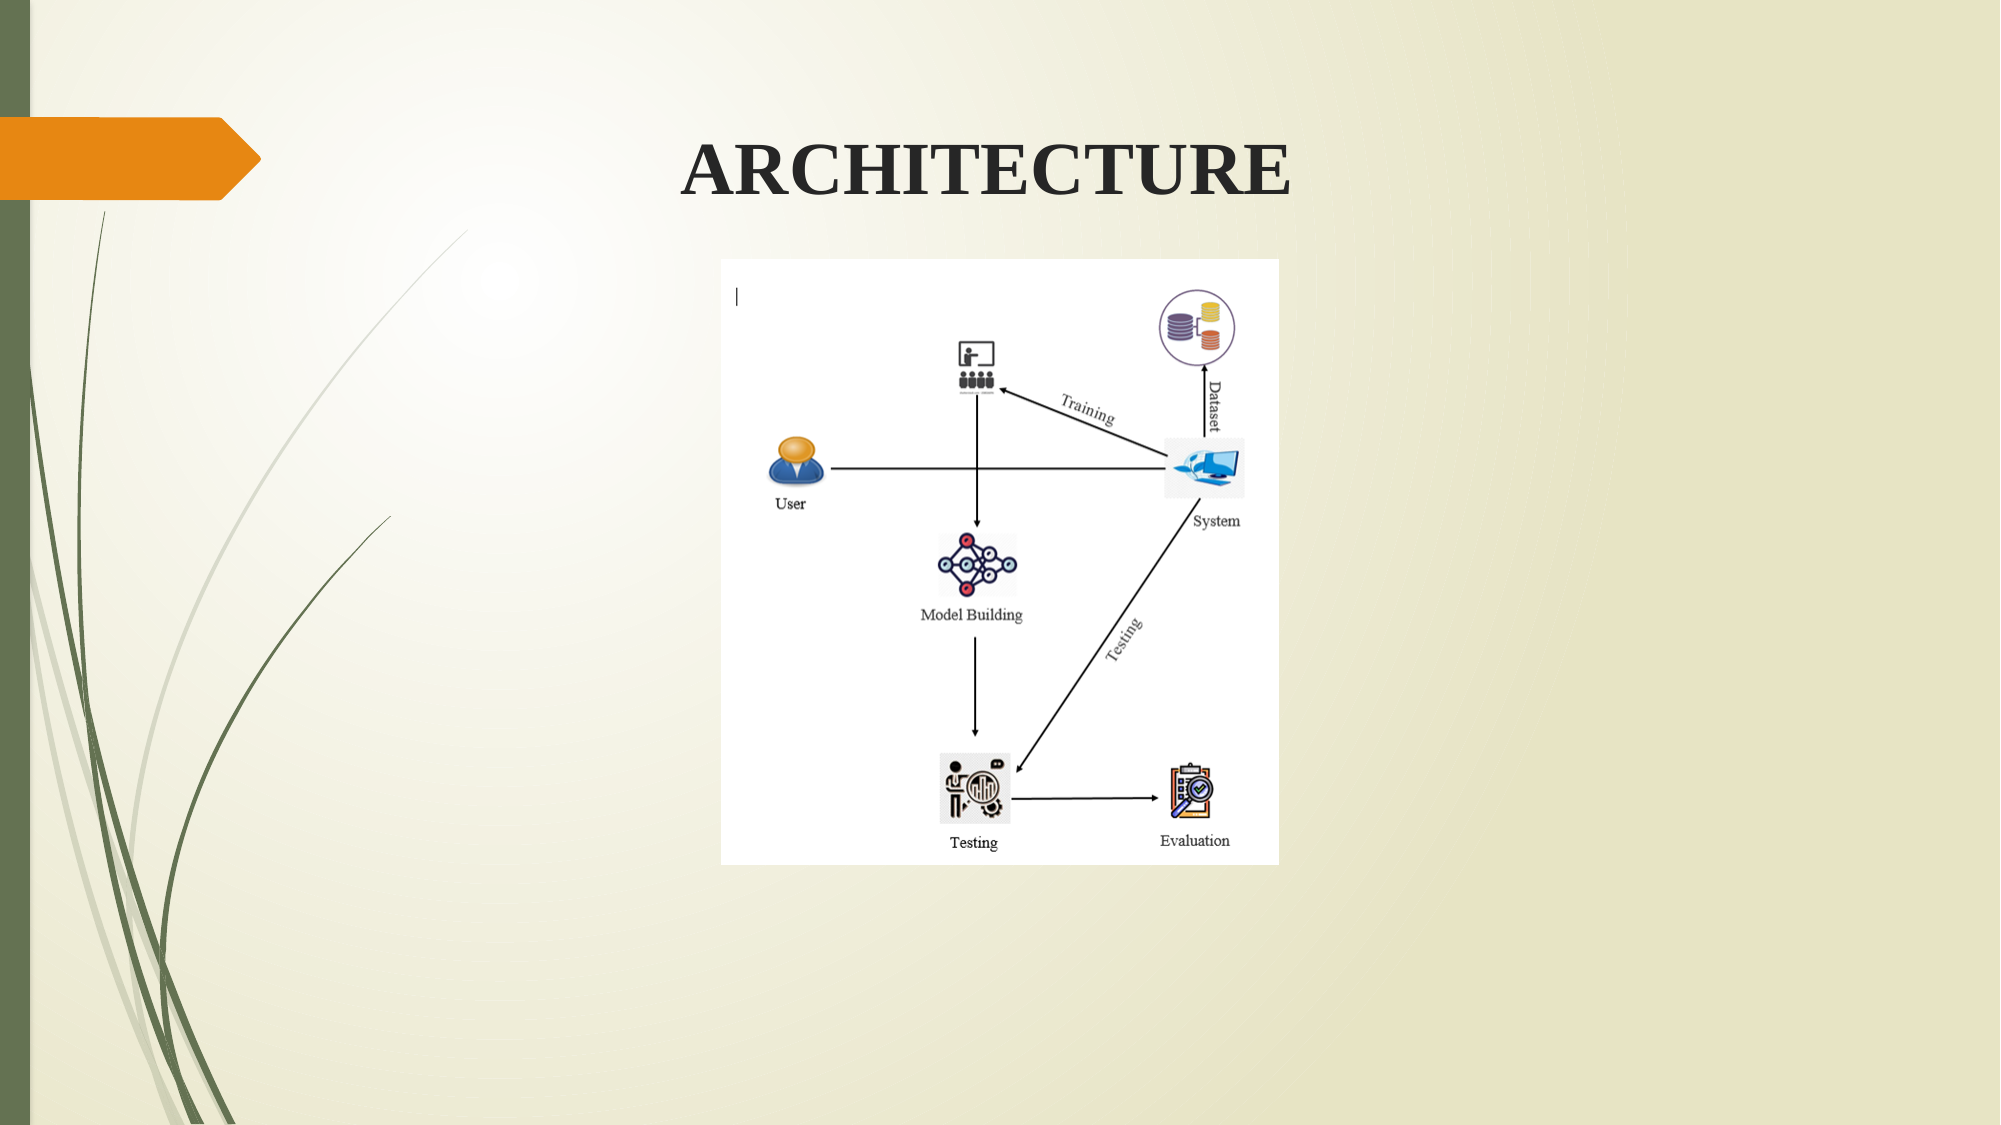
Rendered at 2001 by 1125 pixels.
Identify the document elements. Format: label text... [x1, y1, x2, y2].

picture [720, 259, 1280, 866]
text_box ARCHITECTURE [282, 111, 1693, 225]
